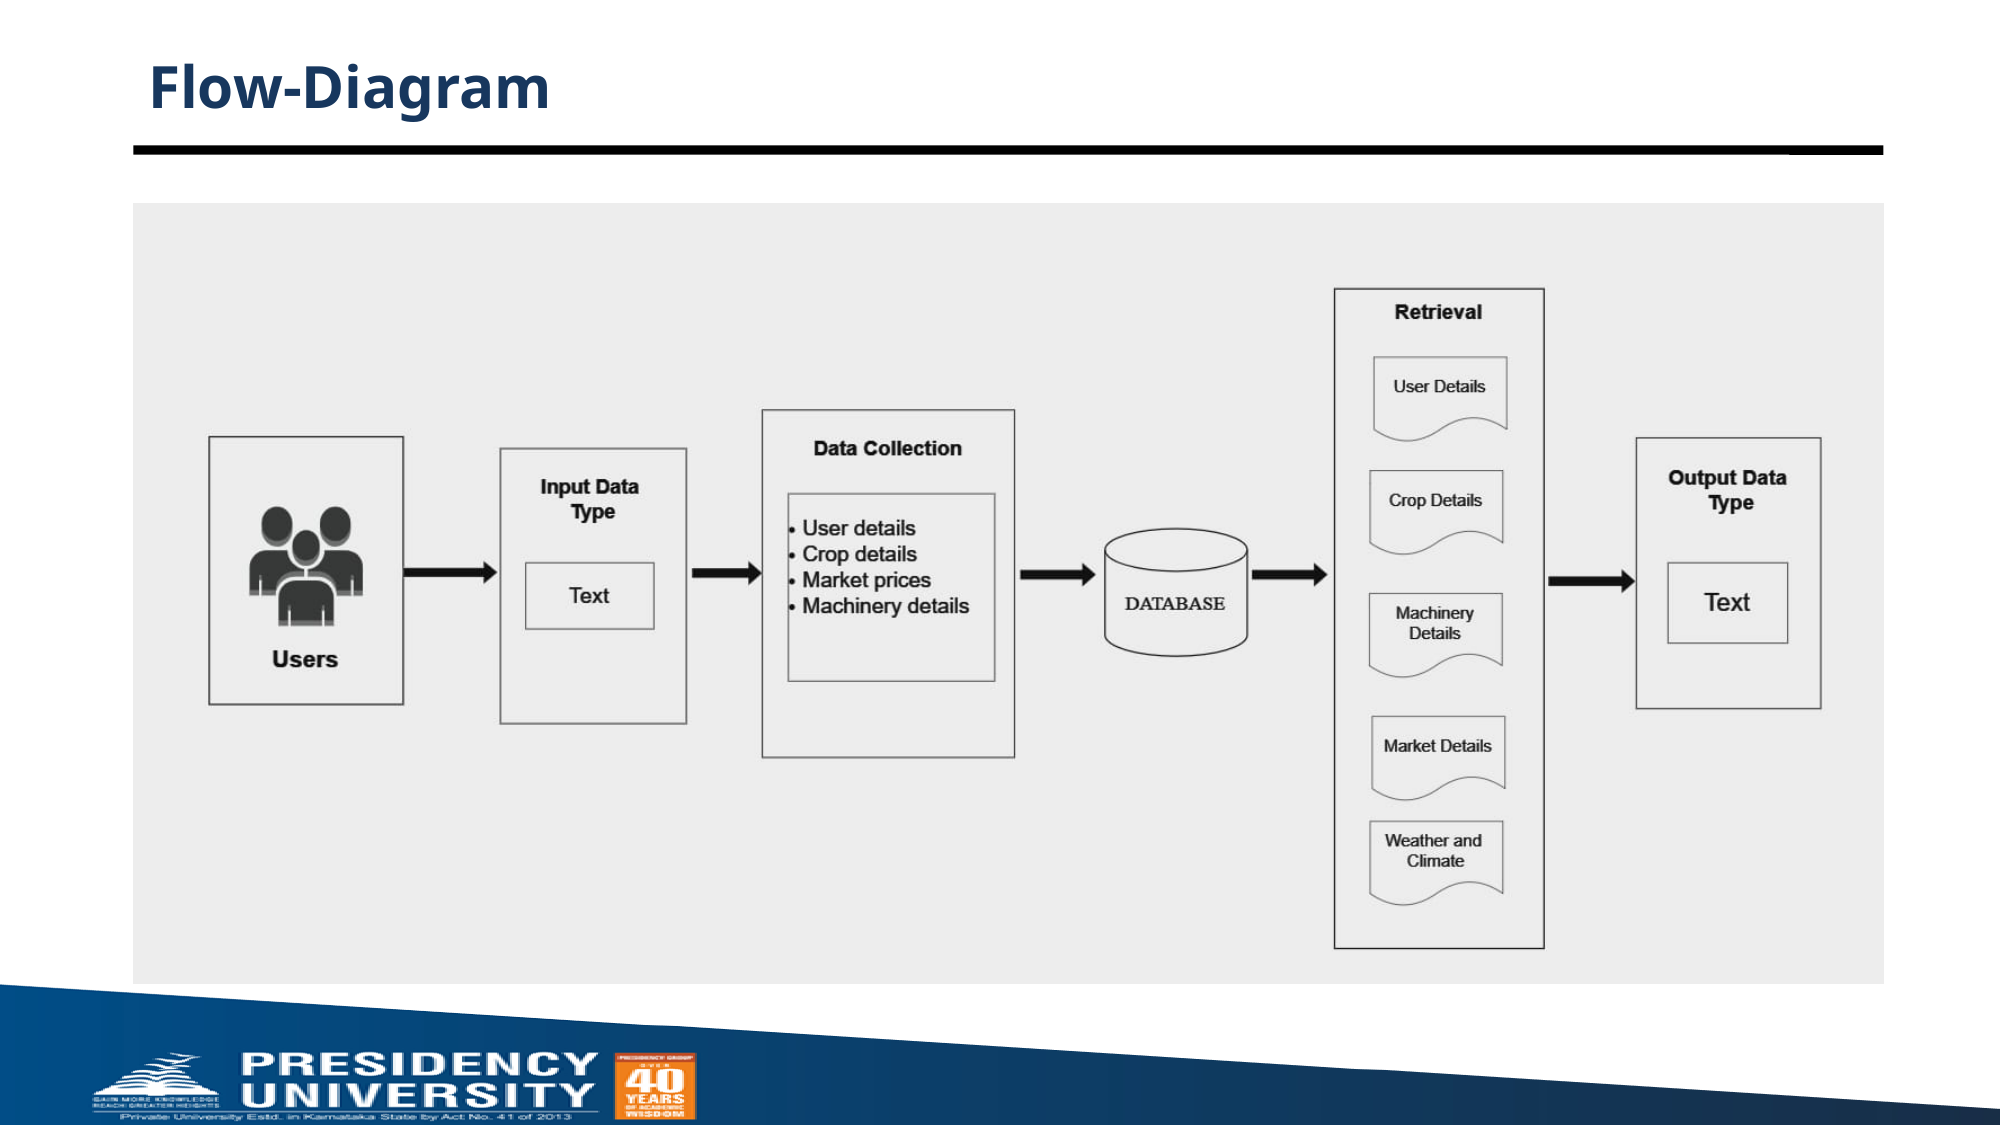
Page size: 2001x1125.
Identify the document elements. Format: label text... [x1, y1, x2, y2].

title Flow-Diagram [133, 45, 1884, 125]
picture [0, 982, 2000, 1125]
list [133, 203, 1884, 985]
